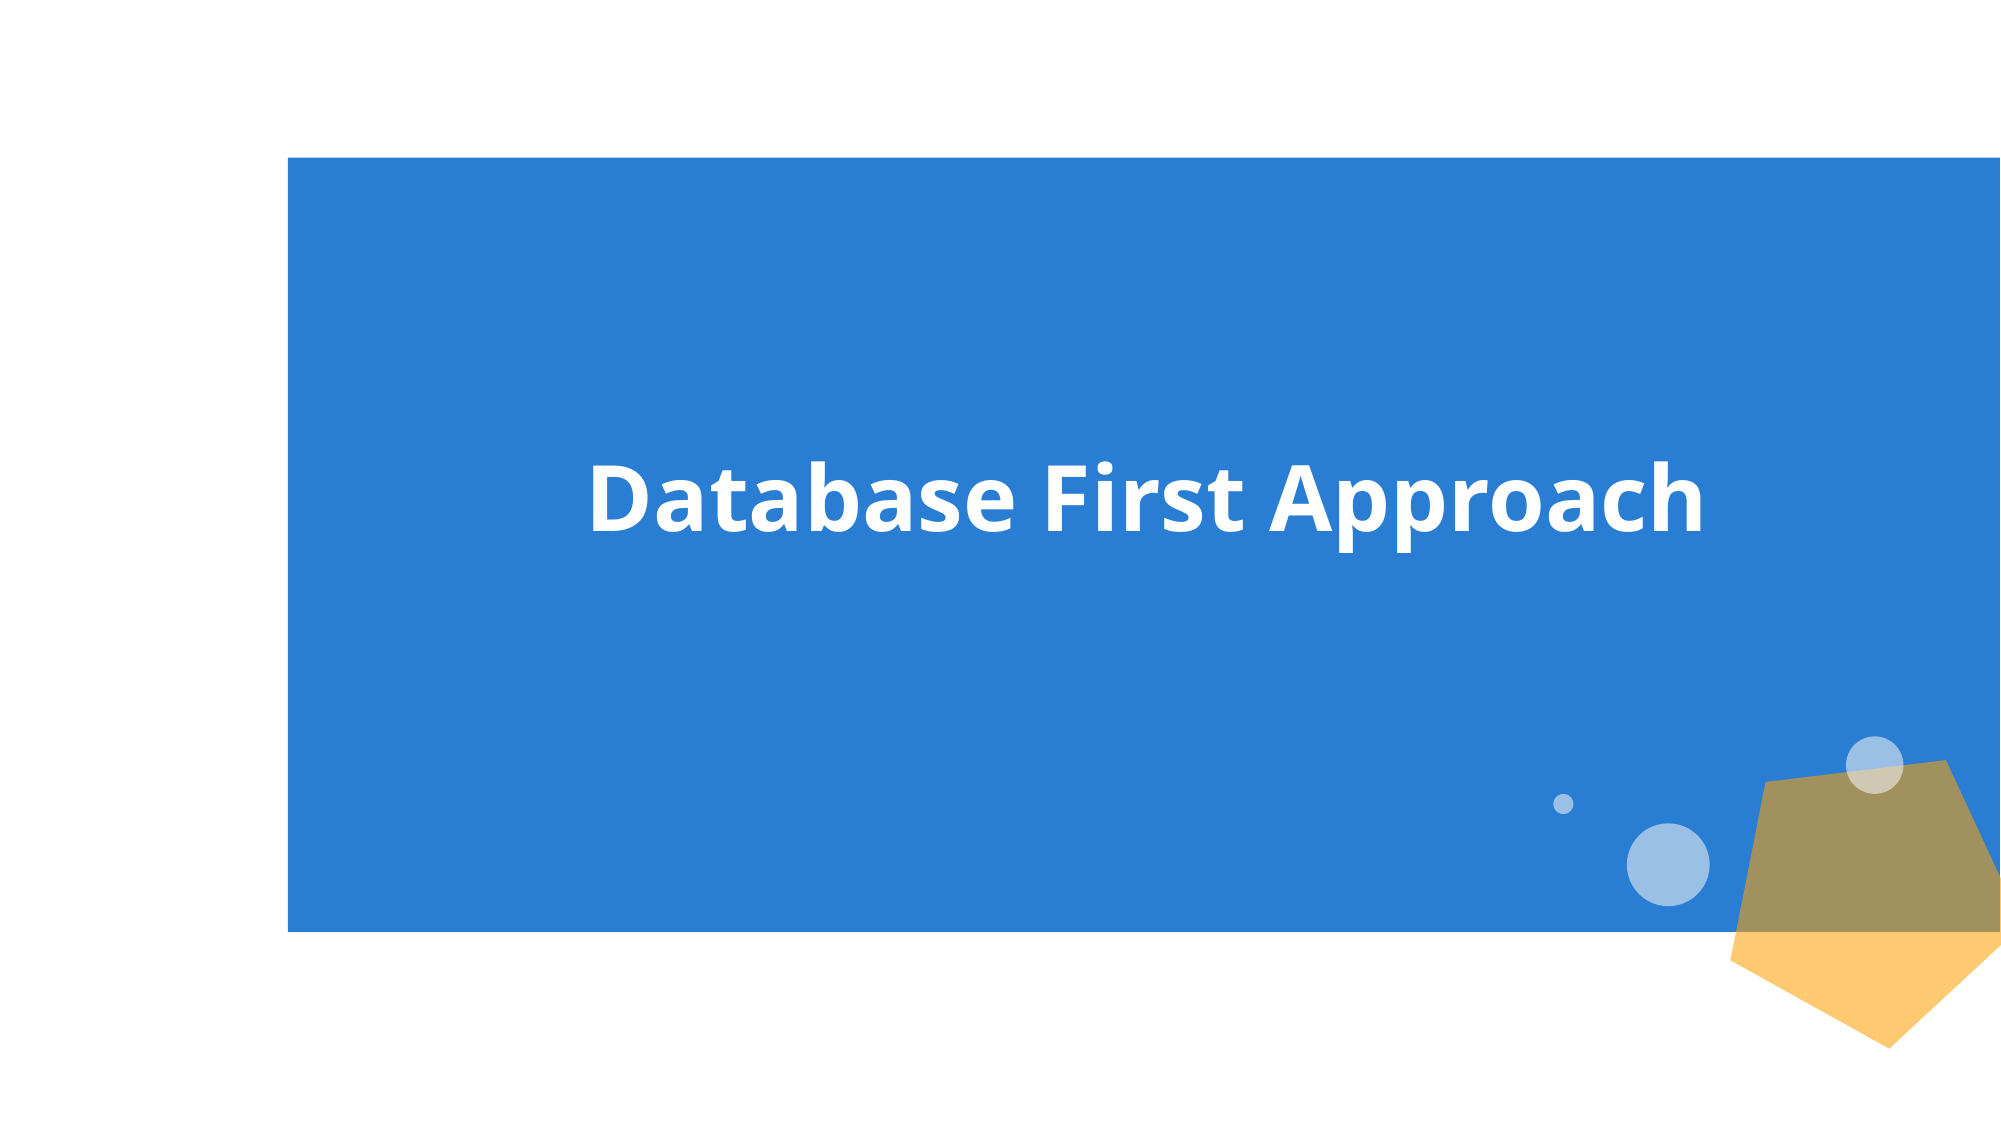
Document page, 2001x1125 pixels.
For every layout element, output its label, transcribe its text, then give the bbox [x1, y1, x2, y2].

subtitle Database First Approach [294, 419, 1989, 665]
